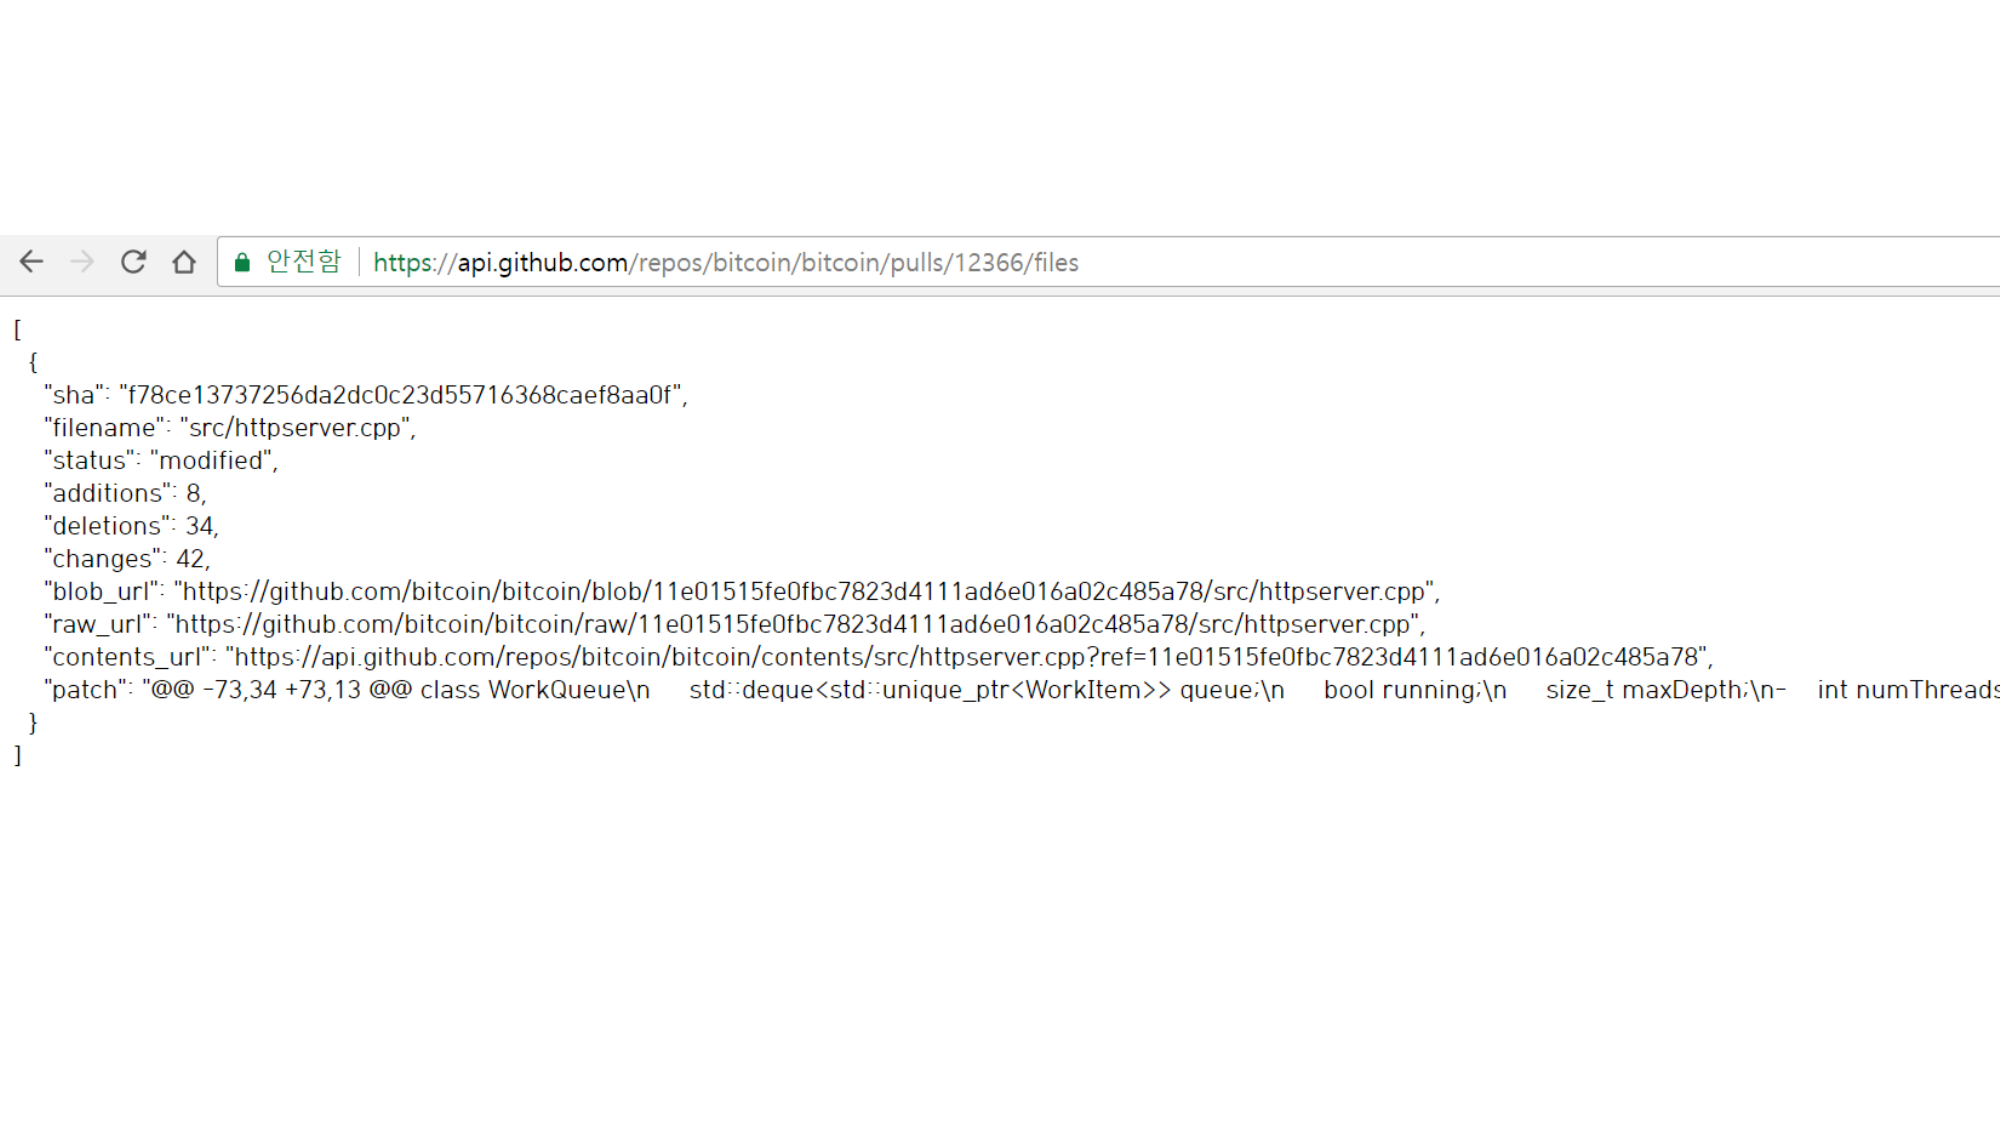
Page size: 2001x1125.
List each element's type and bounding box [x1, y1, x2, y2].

picture [0, 235, 2000, 890]
